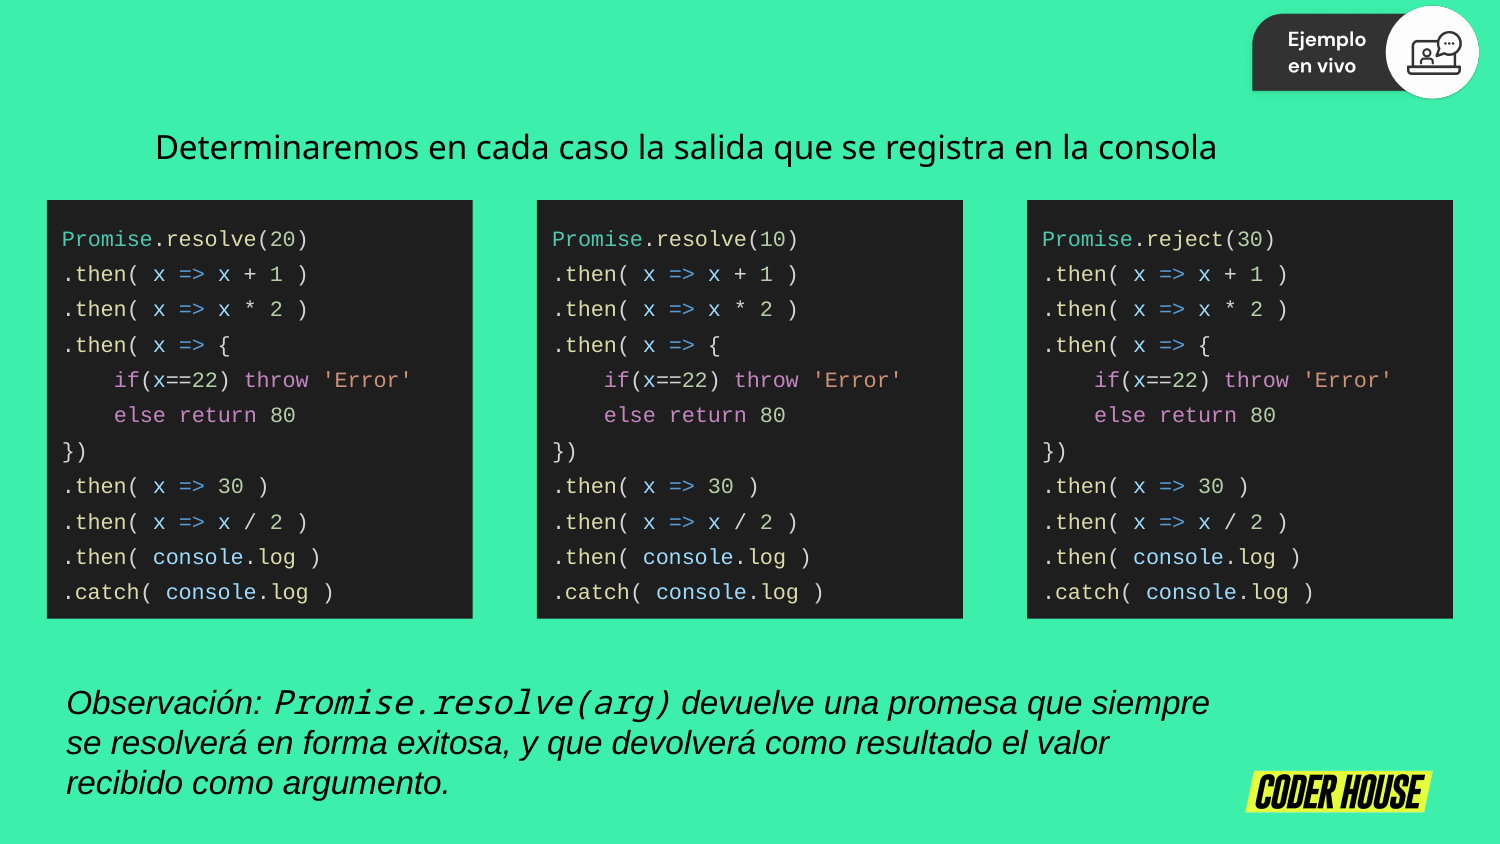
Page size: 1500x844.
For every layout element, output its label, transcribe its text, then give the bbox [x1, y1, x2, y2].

text_box Promise.resolve(20) .then( x => x + 1 ) .then( x => x * 2 ) .then( x => { if(x==22) throw 'Error' else return 80 }) .then( x => 30 ) .then( x => x / 2 ) .then( console.log ) .catch( console.log ) [46, 200, 473, 619]
text_box Promise.resolve(10) .then( x => x + 1 ) .then( x => x * 2 ) .then( x => { if(x==22) throw 'Error' else return 80 }) .then( x => 30 ) .then( x => x / 2 ) .then( console.log ) .catch( console.log ) [536, 200, 963, 619]
text_box Observación: Promise.resolve(arg) devuelve una promesa que siempre se resolverá en forma exitosa, y que devolverá como resultado el valor recibido como argumento. [51, 666, 1240, 816]
picture [1231, 0, 1500, 106]
picture [1241, 764, 1437, 819]
text_box Promise.reject(30) .then( x => x + 1 ) .then( x => x * 2 ) .then( x => { if(x==22) throw 'Error' else return 80 }) .then( x => 30 ) .then( x => x / 2 ) .then( console.log ) .catch( console.log ) [1027, 200, 1453, 619]
text_box Determinaremos en cada caso la salida que se registra en la consola [139, 104, 1360, 230]
